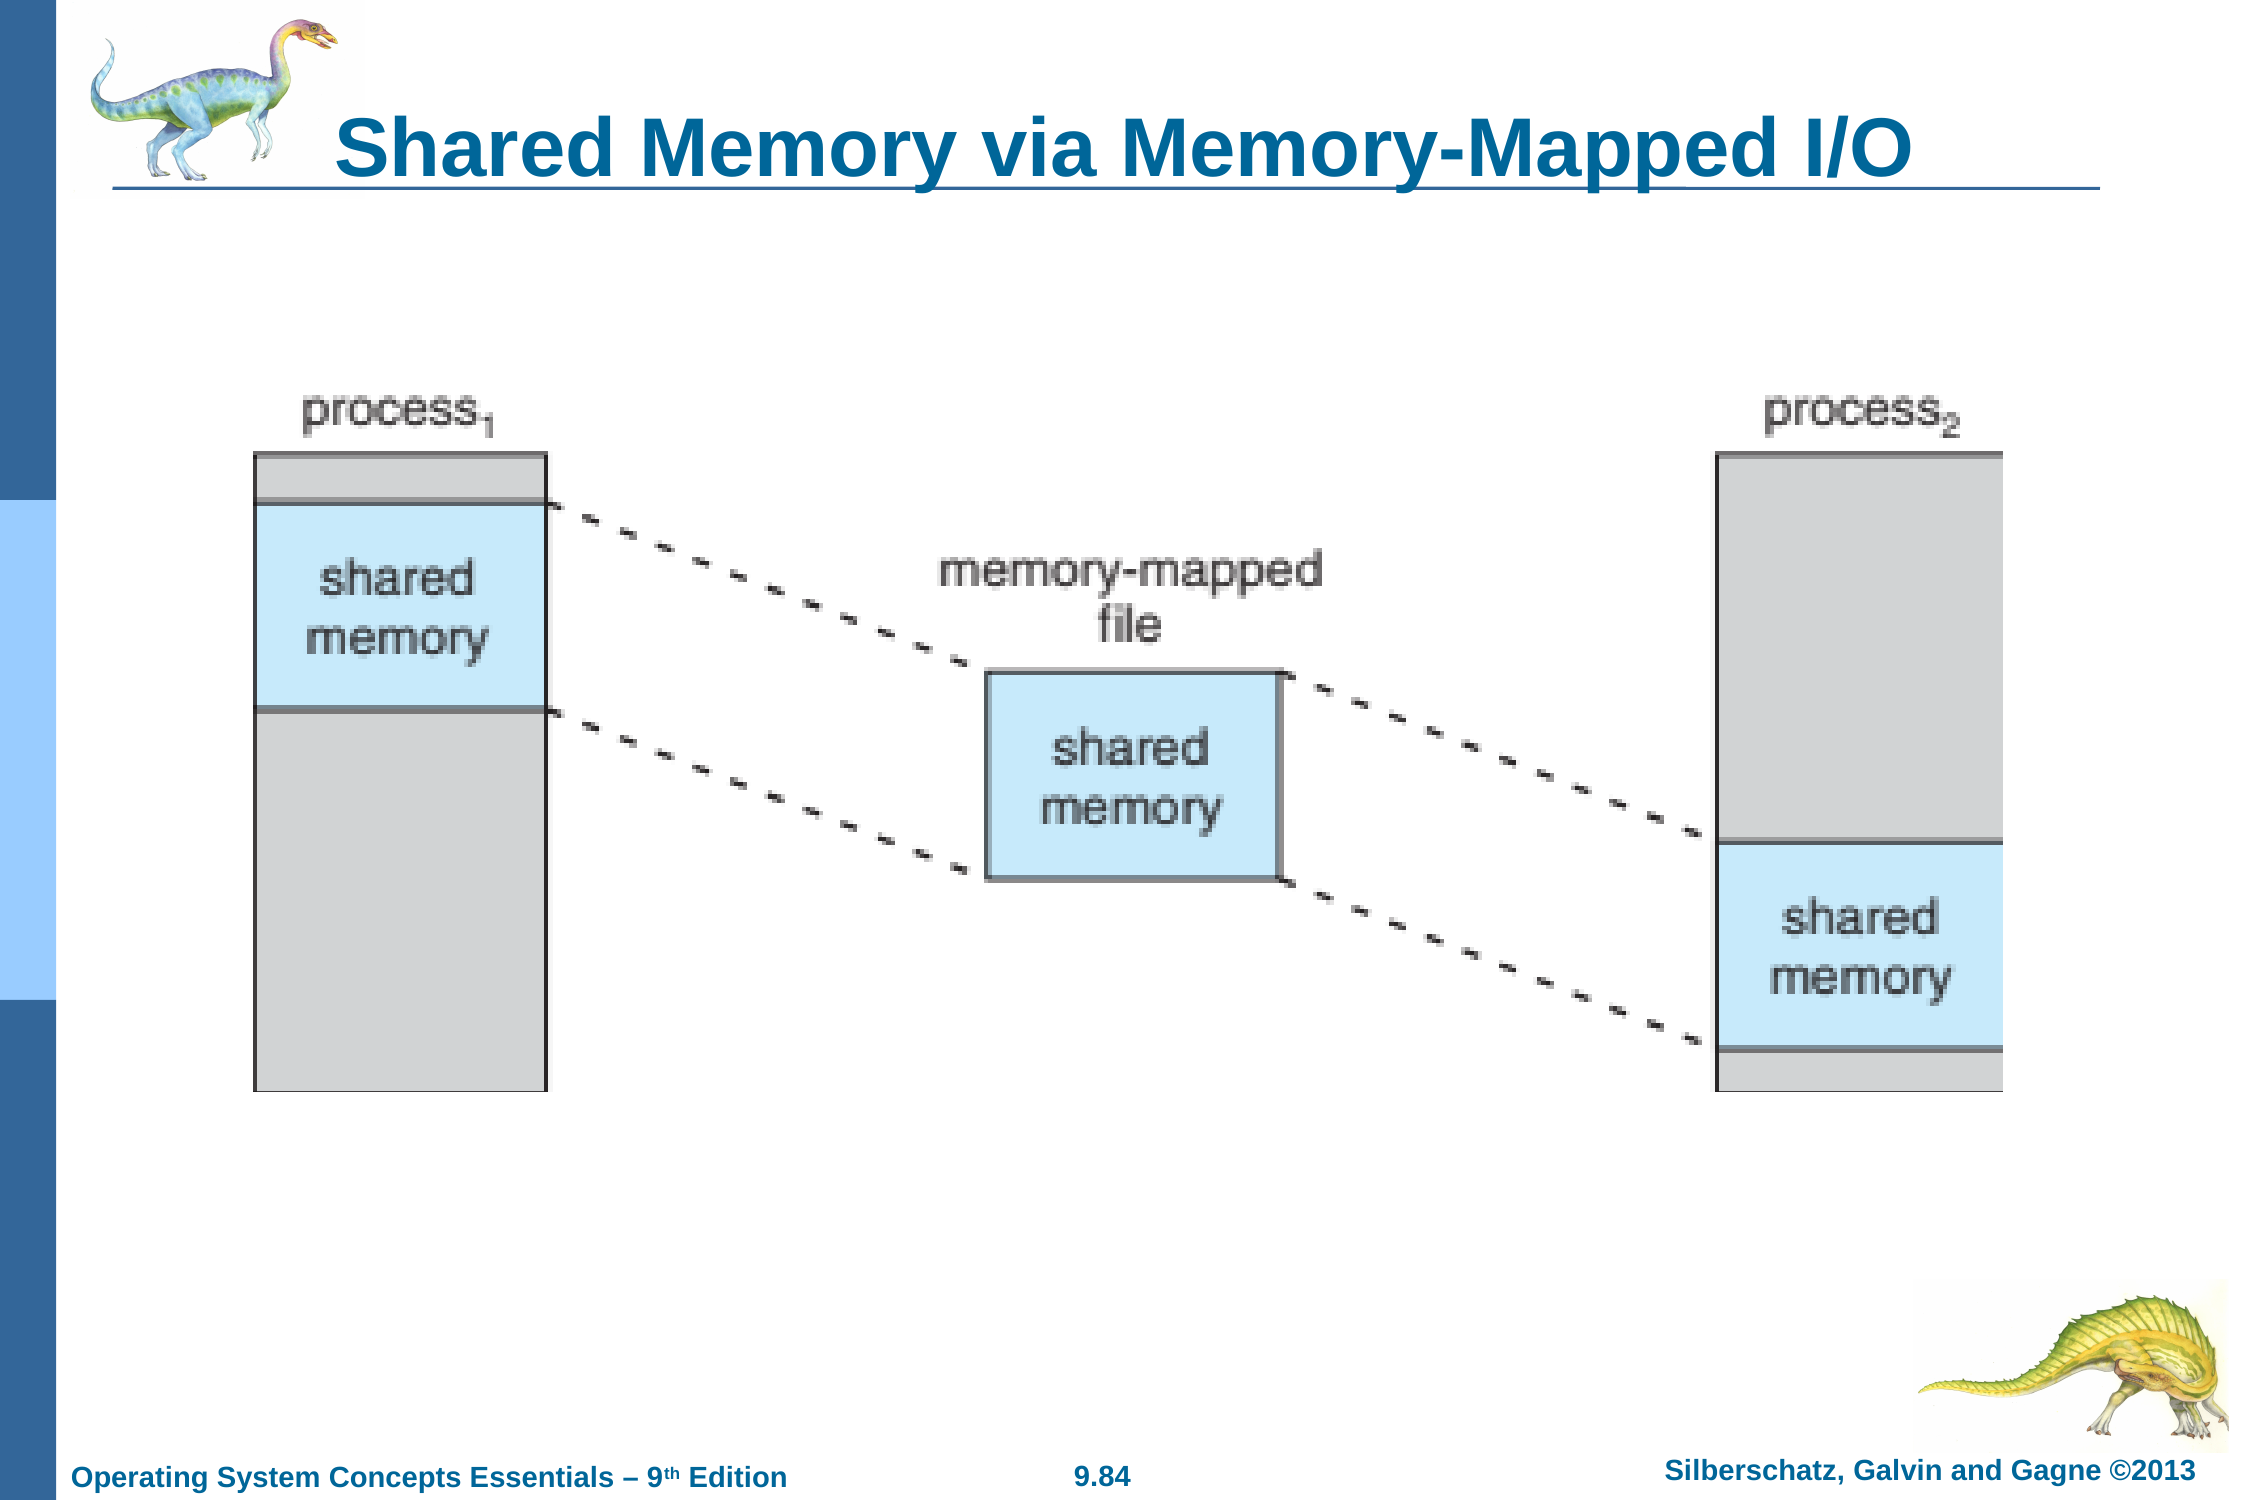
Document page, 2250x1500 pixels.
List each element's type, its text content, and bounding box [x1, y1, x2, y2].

title Shared Memory via Memory-Mapped I/O [112, 77, 2138, 204]
picture [1913, 1279, 2229, 1453]
picture [70, 0, 365, 199]
picture [252, 378, 2004, 1092]
